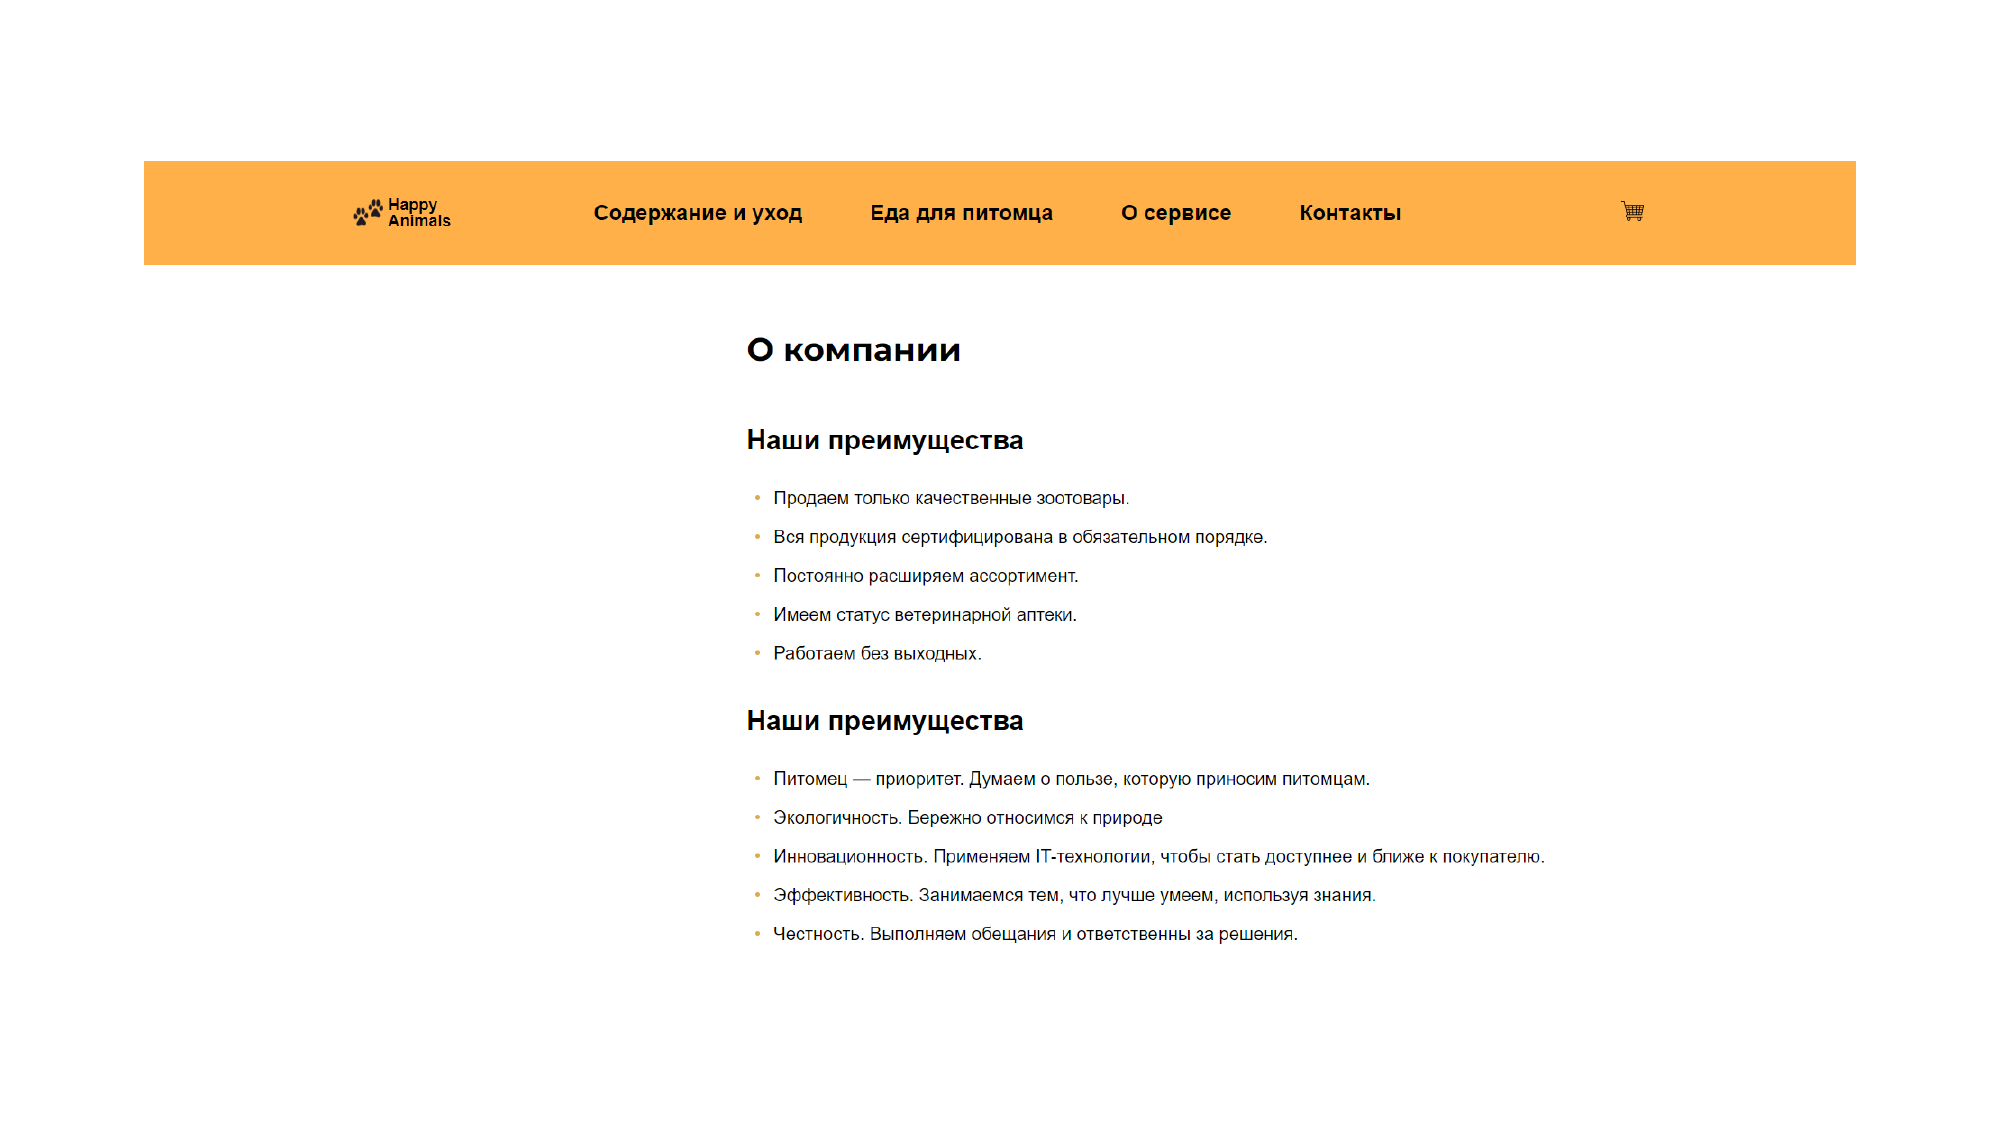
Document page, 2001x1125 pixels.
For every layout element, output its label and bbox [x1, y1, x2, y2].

picture [144, 161, 1856, 964]
